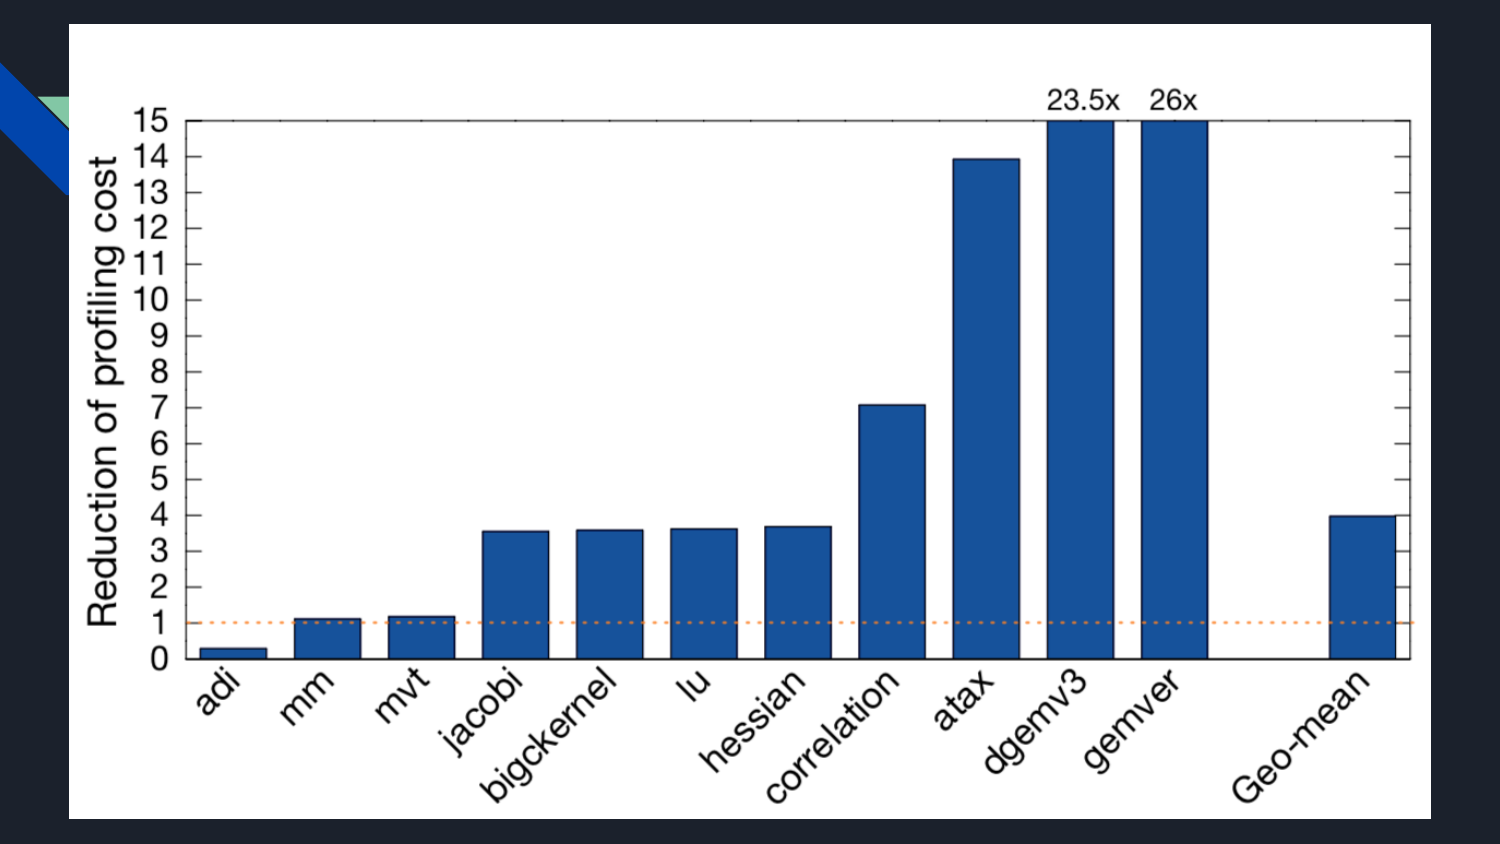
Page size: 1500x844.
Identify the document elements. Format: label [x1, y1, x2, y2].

picture [69, 24, 1431, 819]
